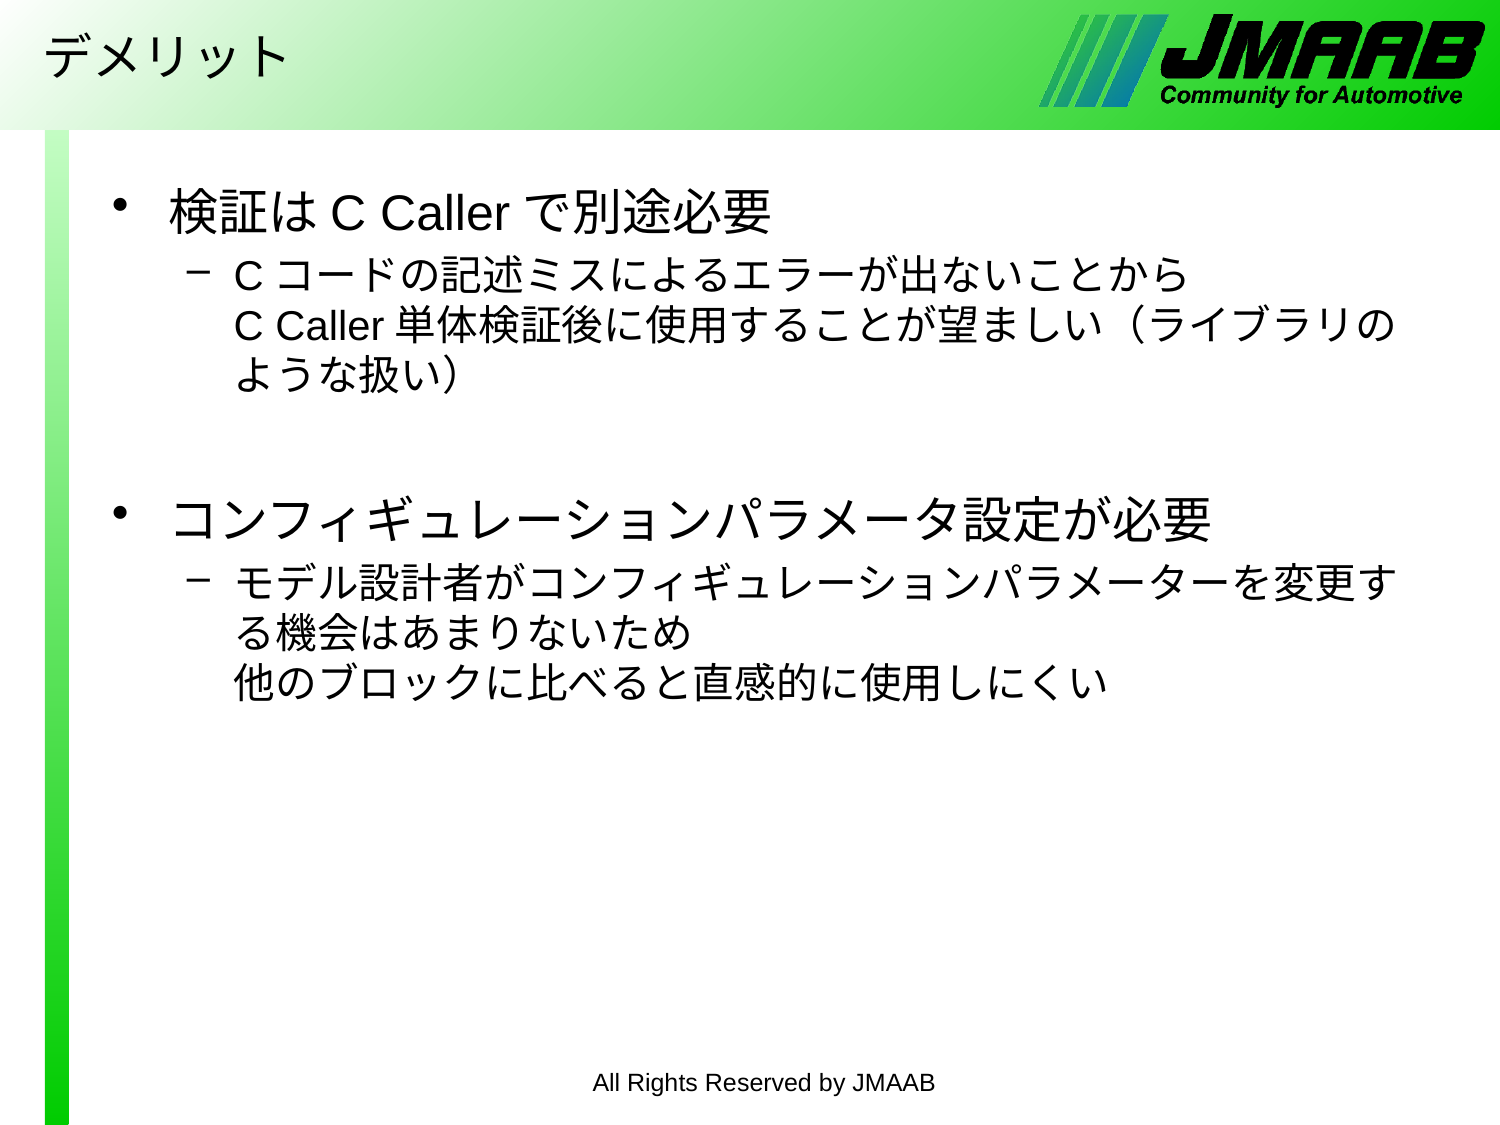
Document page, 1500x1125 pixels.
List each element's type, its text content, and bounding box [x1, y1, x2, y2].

list 検証はC Callerで別途必要 Cコードの記述ミスによるエラーが出ないことから C Caller単体検証後に使用することが望ましい（ライブラリのような扱い） コンフィギュレーションパラメータ設定が必要 モデル設計者がコンフィギュレーションパラメーターを変更する機会はあまりないため 他のブロックに比べると直感的に使用しにくい [96, 172, 1447, 1047]
title デメリット [27, 21, 1057, 91]
picture [1036, 11, 1486, 109]
